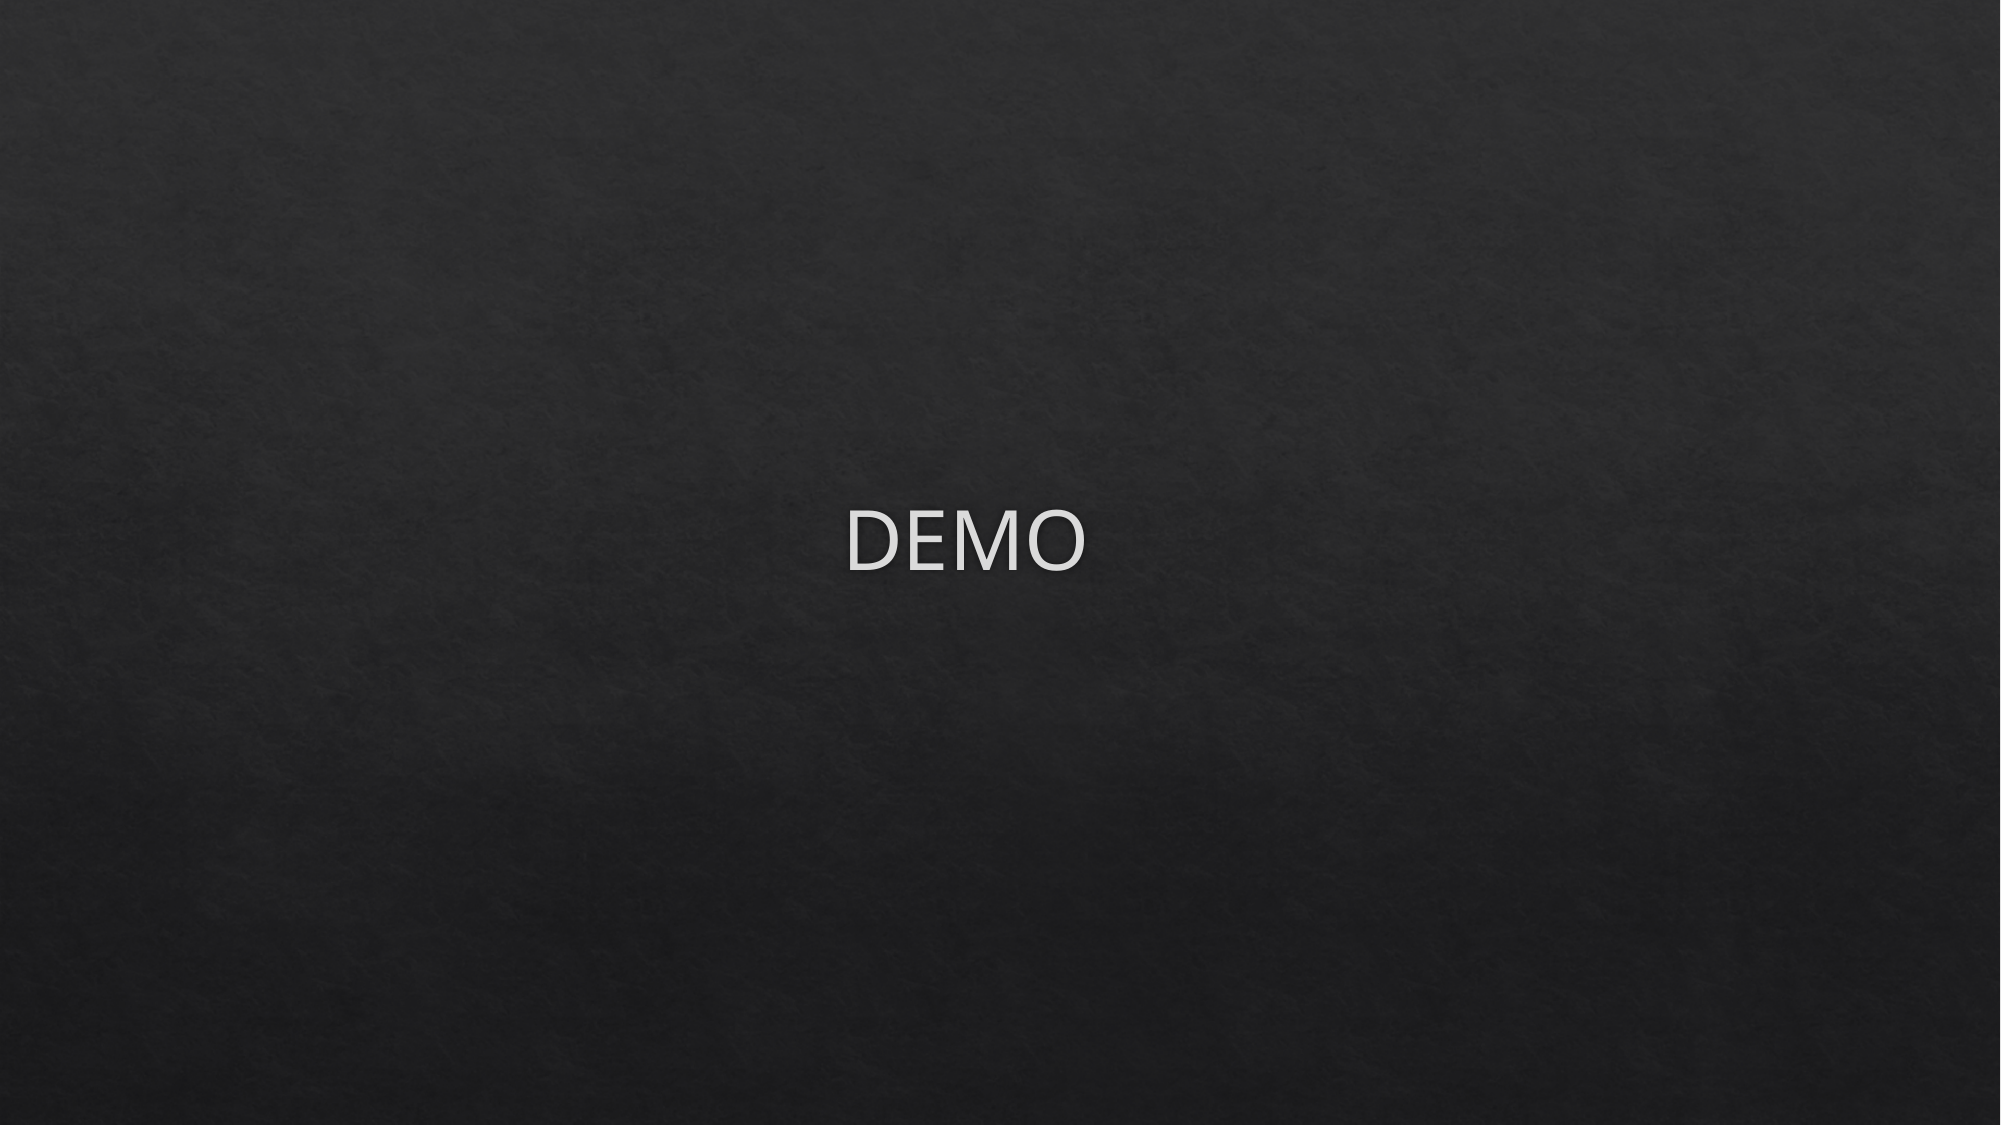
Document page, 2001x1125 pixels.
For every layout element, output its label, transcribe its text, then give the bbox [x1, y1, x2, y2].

title DEMO [116, 457, 1816, 618]
